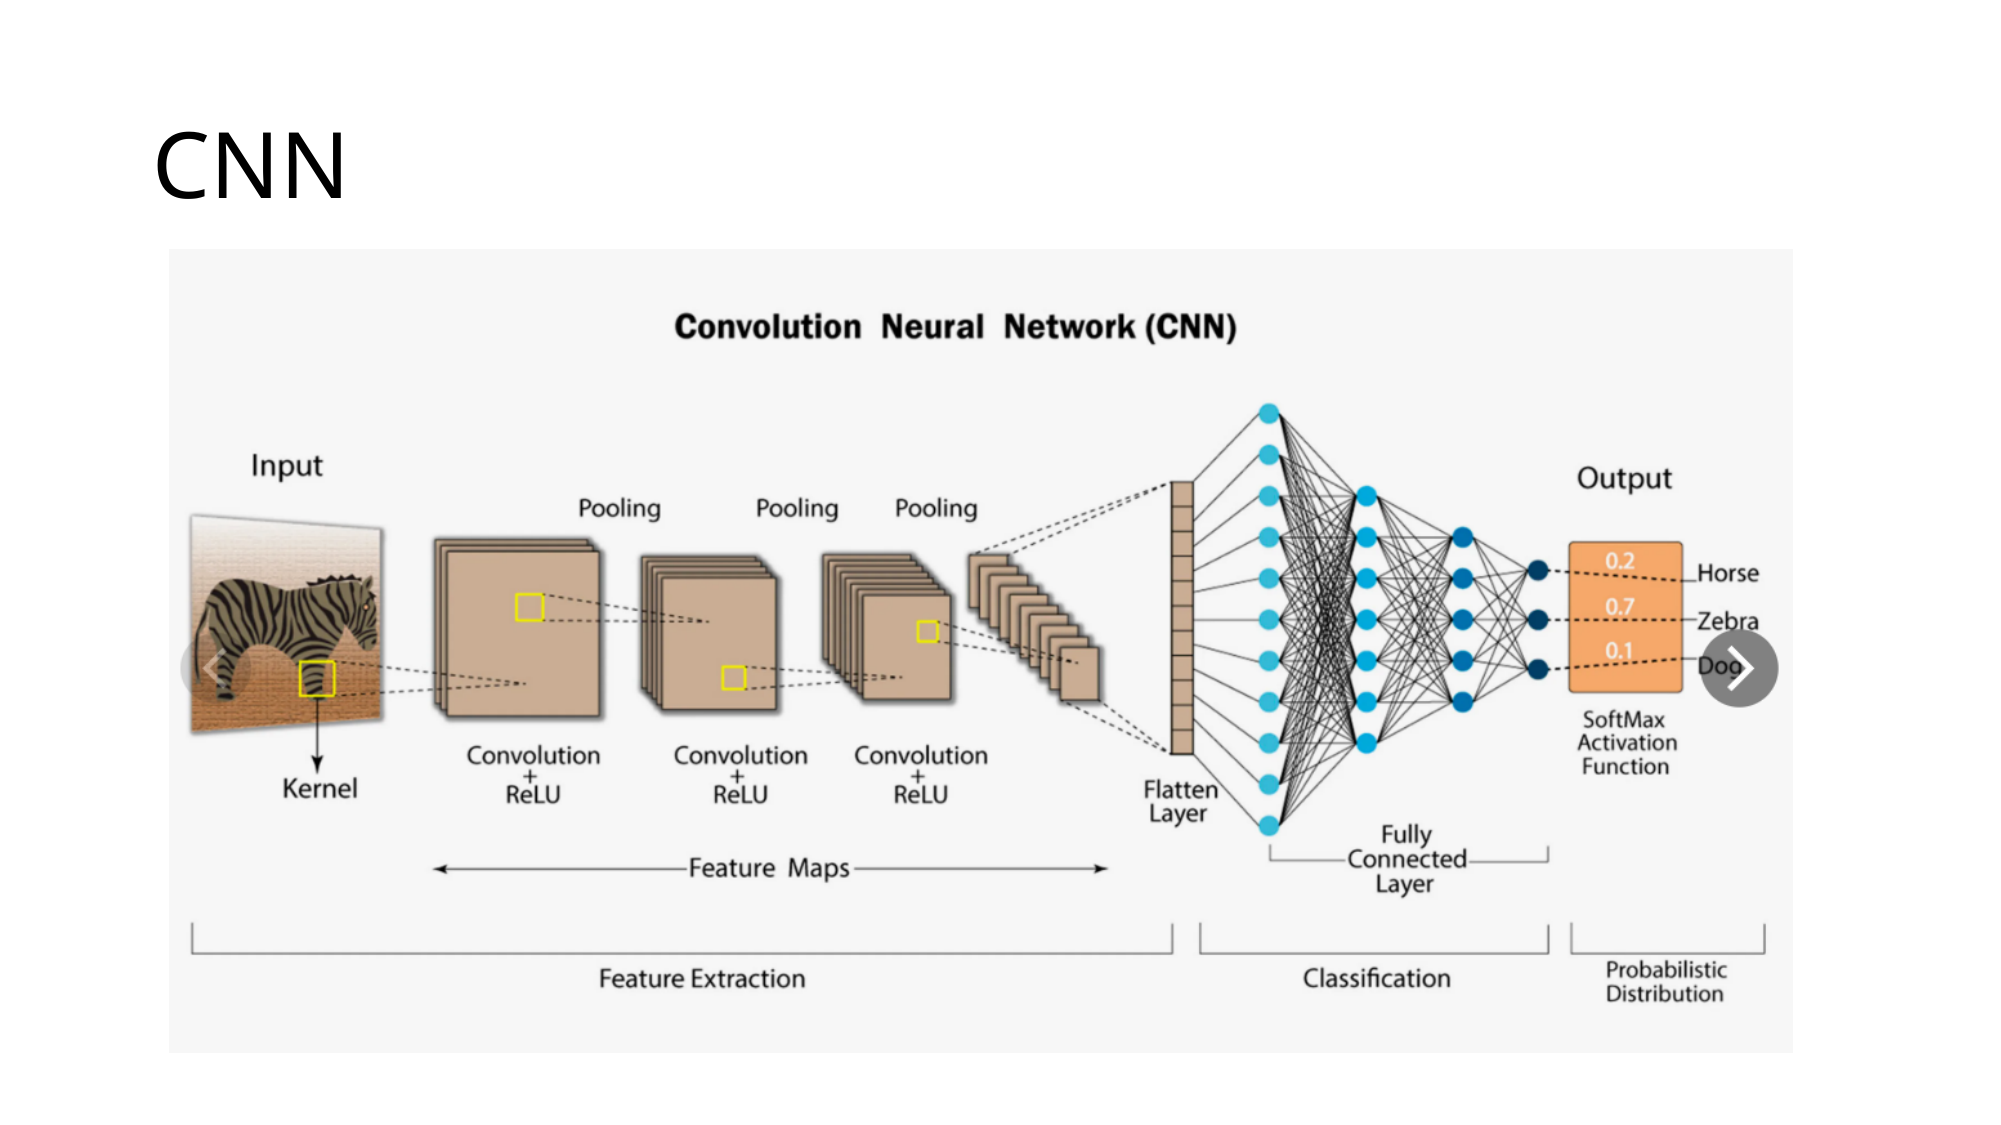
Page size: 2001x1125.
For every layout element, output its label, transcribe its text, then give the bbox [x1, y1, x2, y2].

picture [169, 249, 1793, 1053]
title CNN [137, 59, 1863, 278]
